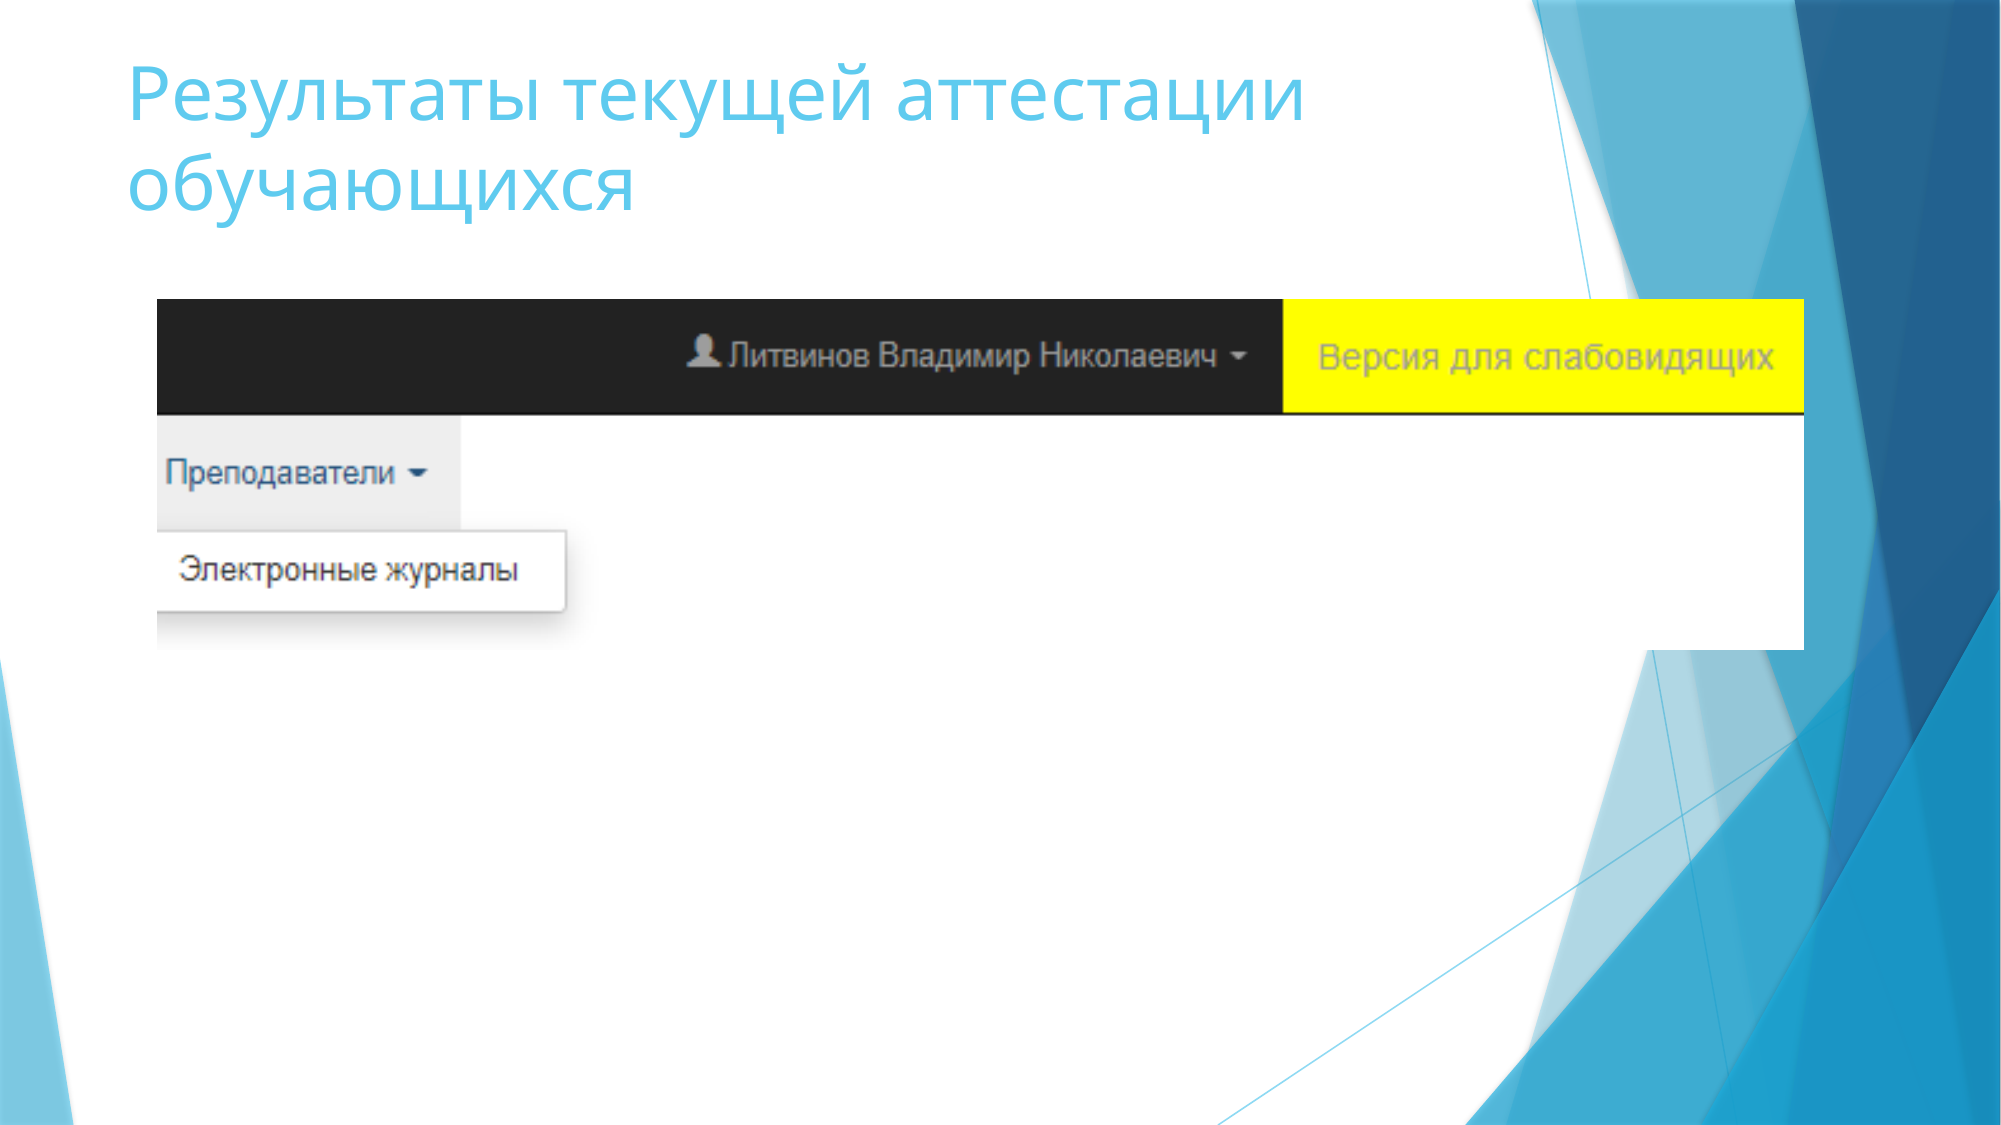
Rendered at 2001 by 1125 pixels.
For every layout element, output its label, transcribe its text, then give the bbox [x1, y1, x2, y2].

title Результаты текущей аттестации обучающихся [111, 38, 1489, 255]
picture [156, 299, 1805, 651]
